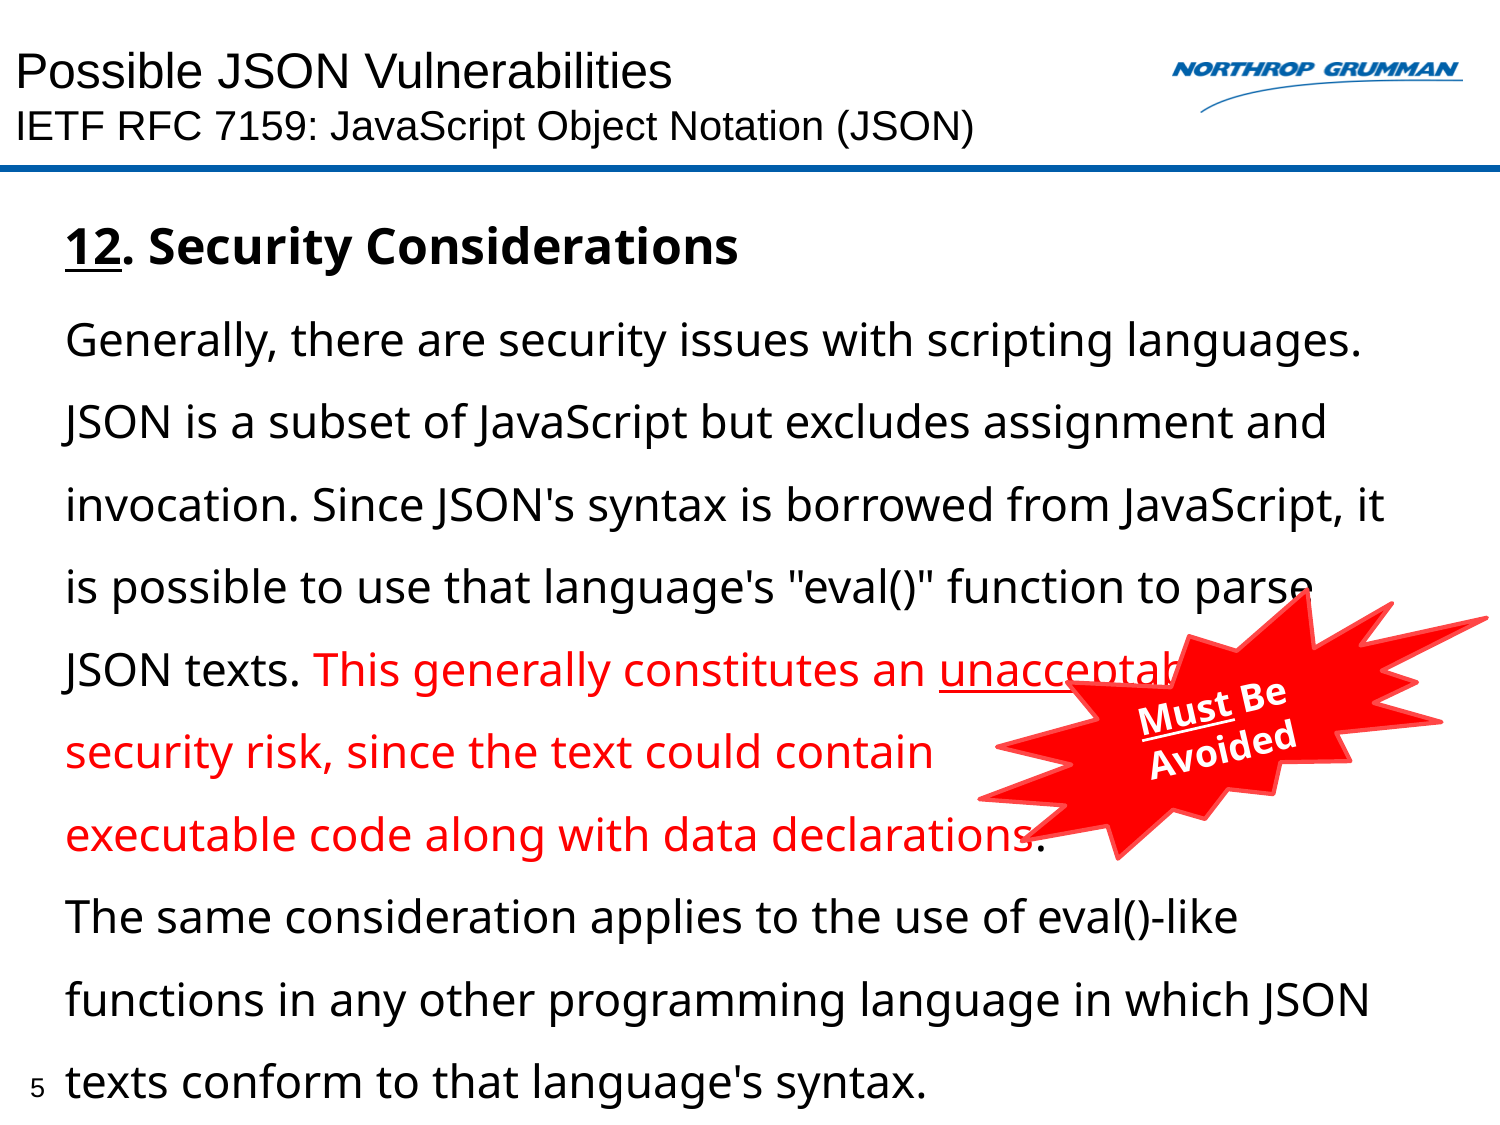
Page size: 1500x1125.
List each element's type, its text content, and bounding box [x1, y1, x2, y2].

picture [1276, 62, 1463, 113]
text_box Must Be Avoided [977, 587, 1489, 861]
title Possible JSON Vulnerabilities IETF RFC 7159: JavaScript Object Notation (JSON) [0, 24, 1276, 163]
text_box 12. Security Considerations Generally, there are security issues with scripting languages. JSON is a subset of JavaScript but excludes assignment and invocation. Since JSON's syntax is borrowed from JavaScript, it is possible to use that language's "eval()" function to parse JSON texts. This generally constitutes an unacceptable security risk, since the text could contain executable code along with data declarations. The same consideration applies to the use of eval()-like functions in any other programming language in which JSON texts conform to that language's syntax. [49, 173, 1413, 1115]
slide_number 5 [4, 1062, 49, 1112]
